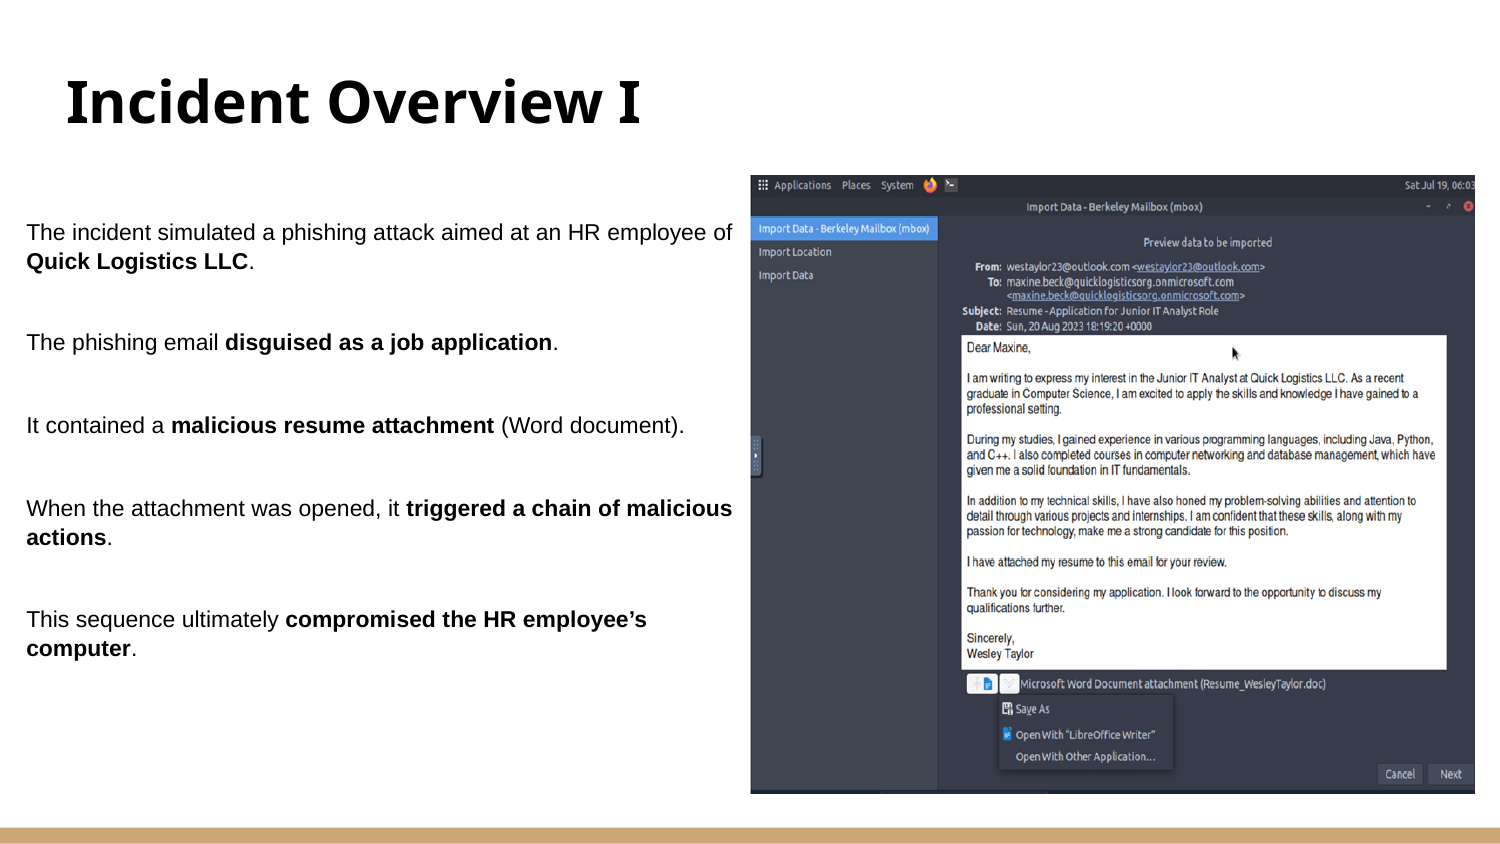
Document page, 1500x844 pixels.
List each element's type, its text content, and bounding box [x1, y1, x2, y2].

title Incident Overview I [51, 14, 1449, 151]
list The incident simulated a phishing attack aimed at an HR employee of Quick Logistics LLC. The phishing email disguised as a job application. It contained a malicious resume attachment (Word document). When the attachment was opened, it triggered a chain of malicious actions. This sequence ultimately compromised the HR employee’s computer. [11, 201, 744, 758]
picture [749, 175, 1476, 794]
